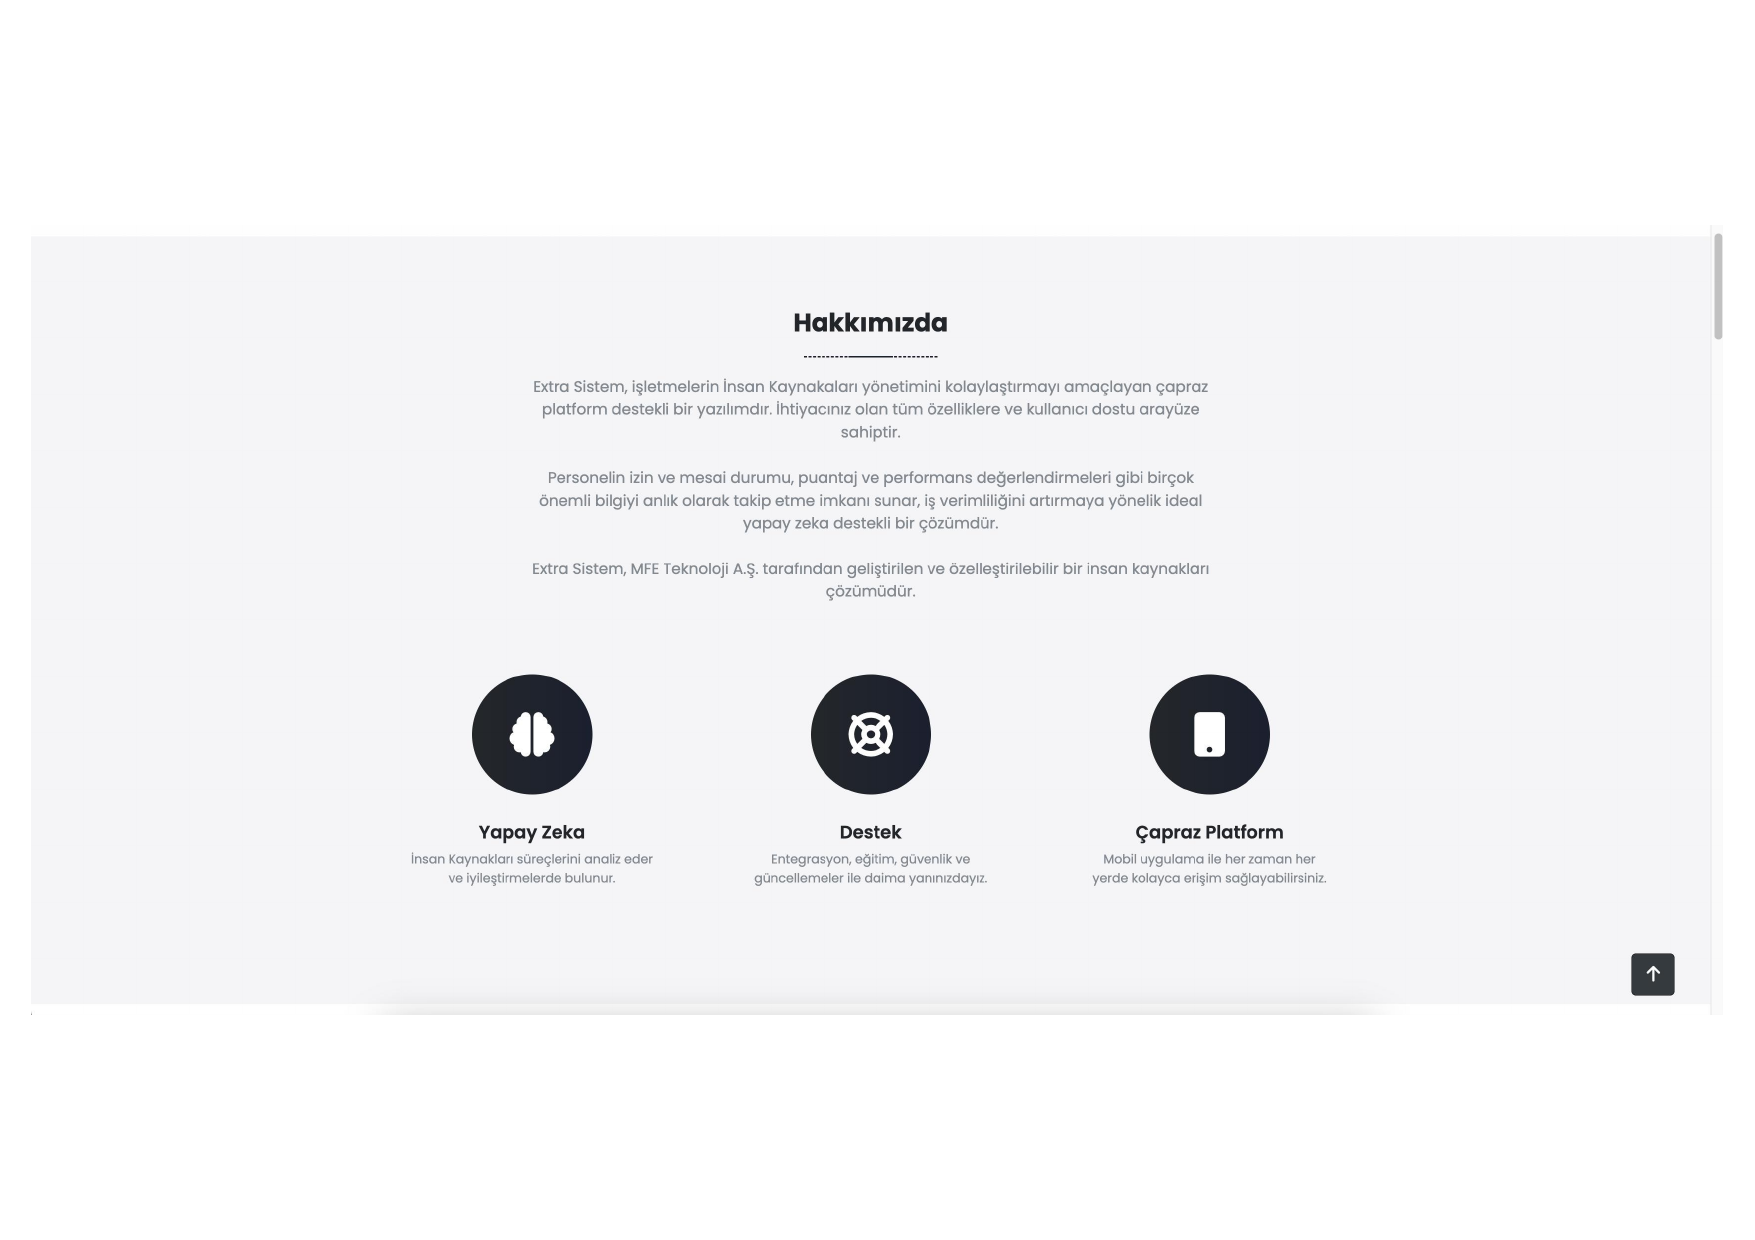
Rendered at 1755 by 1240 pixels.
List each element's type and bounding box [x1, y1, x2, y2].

picture [30, 224, 1724, 1015]
